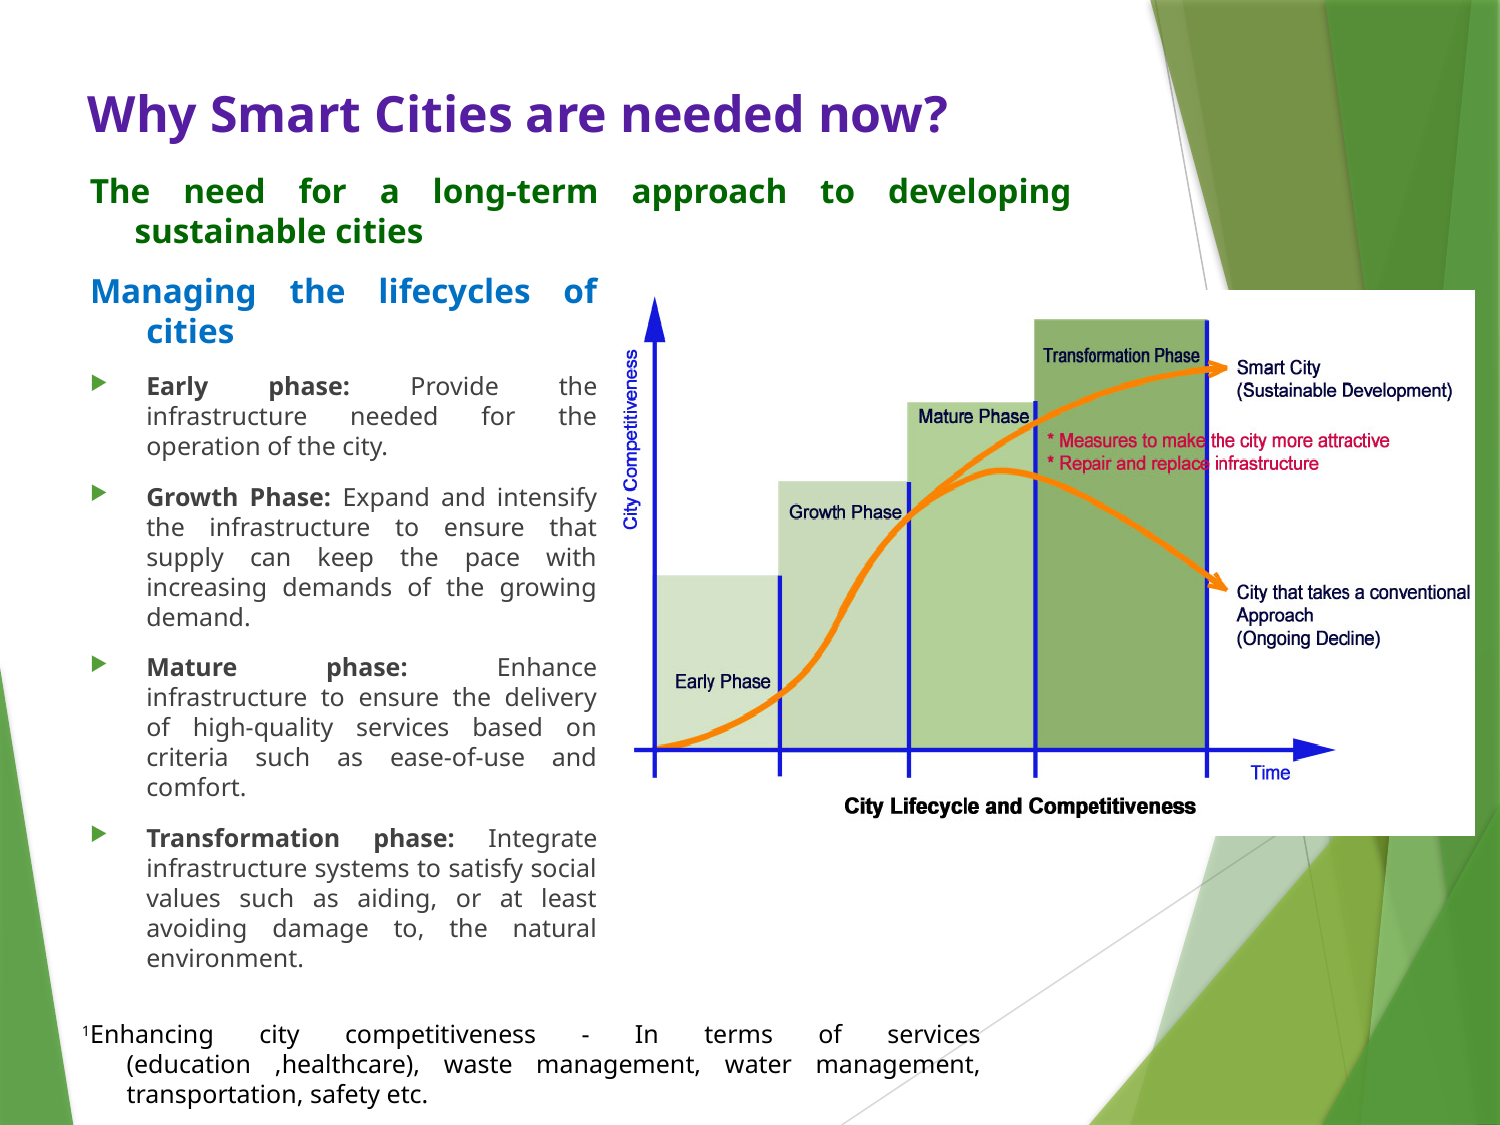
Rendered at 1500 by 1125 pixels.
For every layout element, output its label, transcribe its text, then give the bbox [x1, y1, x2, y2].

text_box The need for a long-term approach to developing sustainable cities [75, 162, 1088, 213]
picture [611, 290, 1476, 837]
list Managing the lifecycles of cities Early phase: Provide the infrastructure needed for the operation of the city. Growth Phase: Expand and intensify the infrastructure to ensure that supply can keep the pace with increasing demands of the growing demand. Mature phase: Enhance infrastructure to ensure the delivery of high-quality services based on criteria such as ease-of-use and comfort. Transformation phase: Integrate infrastructure systems to satisfy social values such as aiding, or at least avoiding damage to, the natural environment. [75, 262, 613, 990]
text_box Why Smart Cities are needed now? [73, 74, 1349, 150]
text_box 1Enhancing city competitiveness - In terms of services (education ,healthcare), waste management, water management, transportation, safety etc. [67, 1011, 997, 1103]
